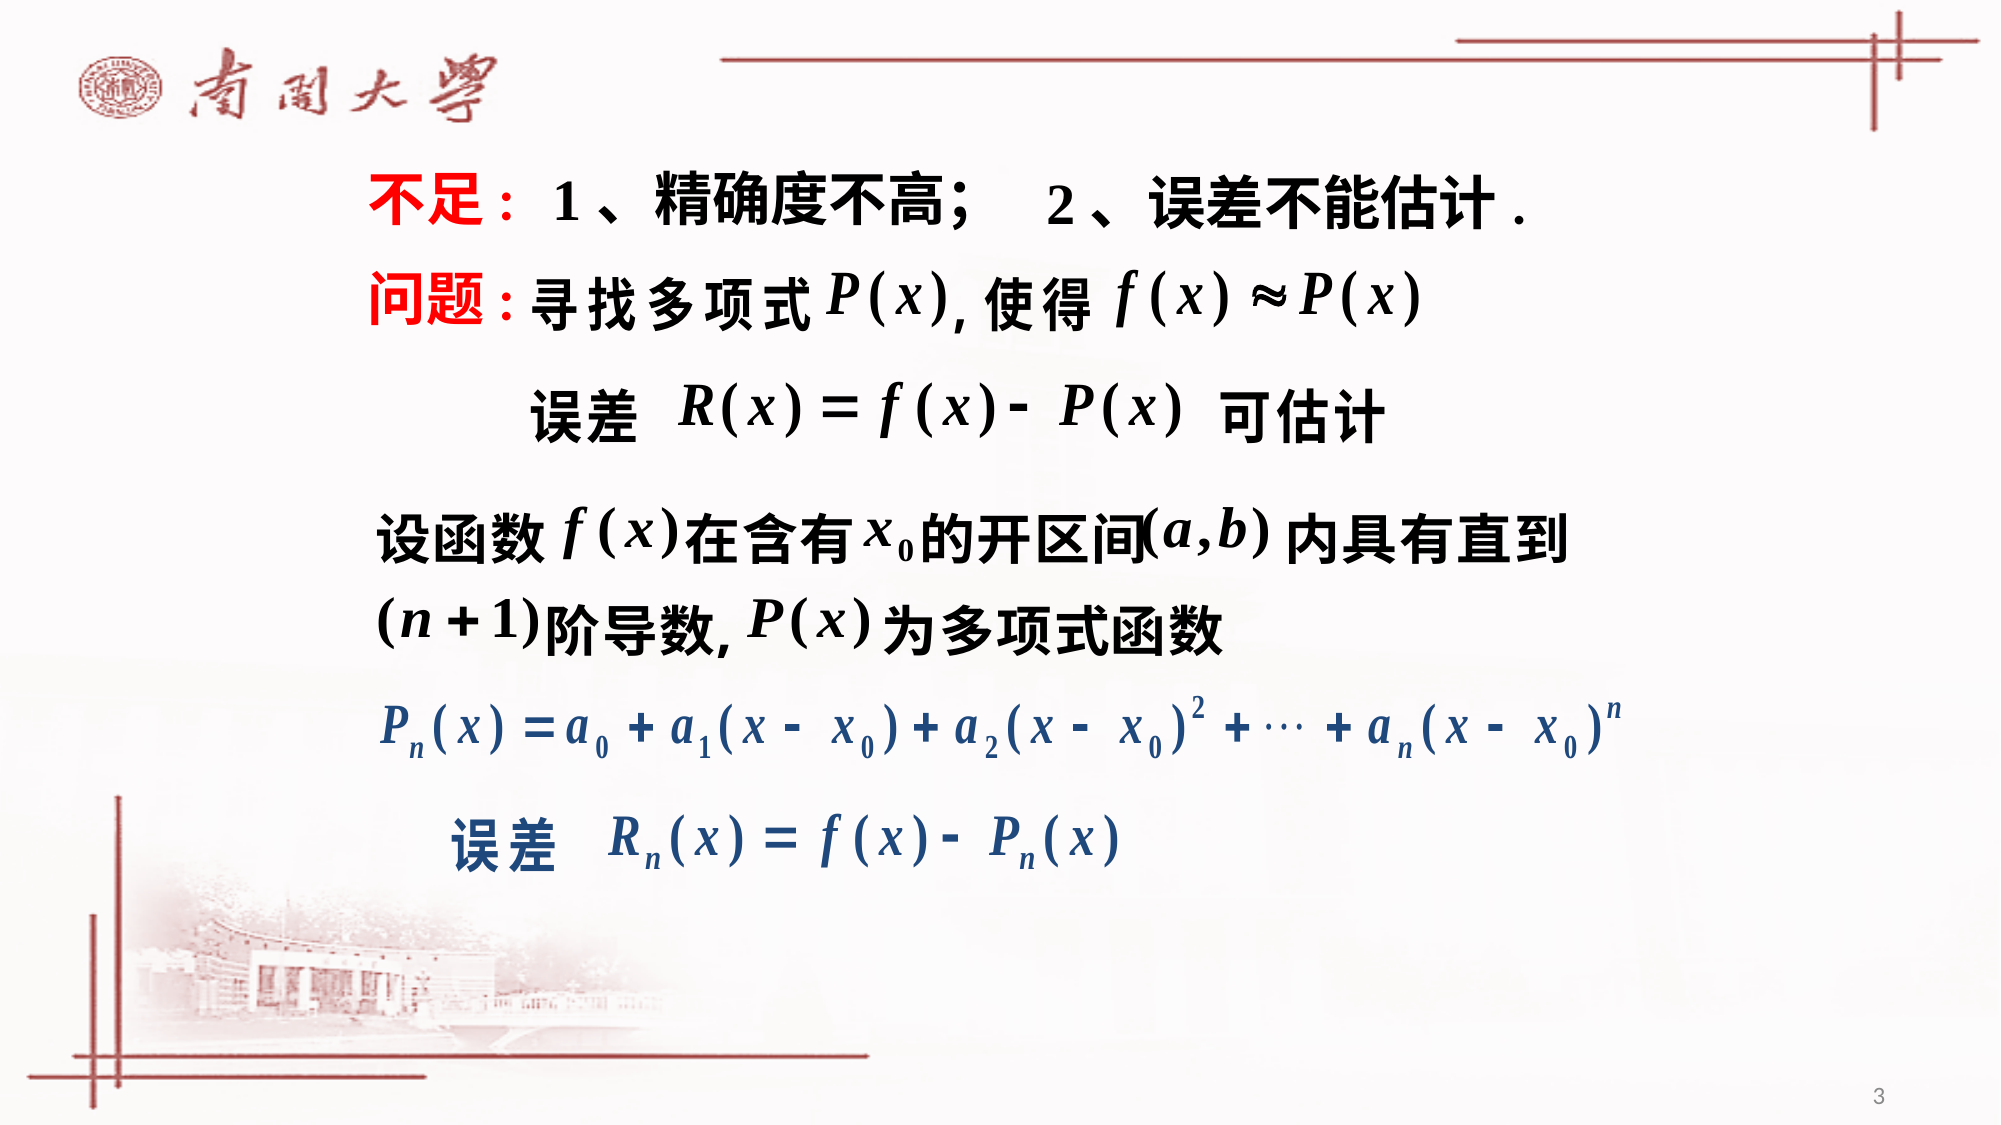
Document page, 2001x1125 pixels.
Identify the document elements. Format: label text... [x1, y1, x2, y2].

text_box 不足: [353, 155, 538, 240]
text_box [450, 786, 1314, 884]
slide_number 3 [1433, 1065, 1901, 1125]
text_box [529, 245, 1533, 356]
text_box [374, 686, 1628, 764]
text_box 2、误差不能估计. [1031, 158, 1607, 244]
text_box 问题: [353, 254, 524, 339]
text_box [375, 484, 1701, 757]
text_box 1、精确度不高； [538, 155, 1314, 240]
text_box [529, 356, 1524, 483]
